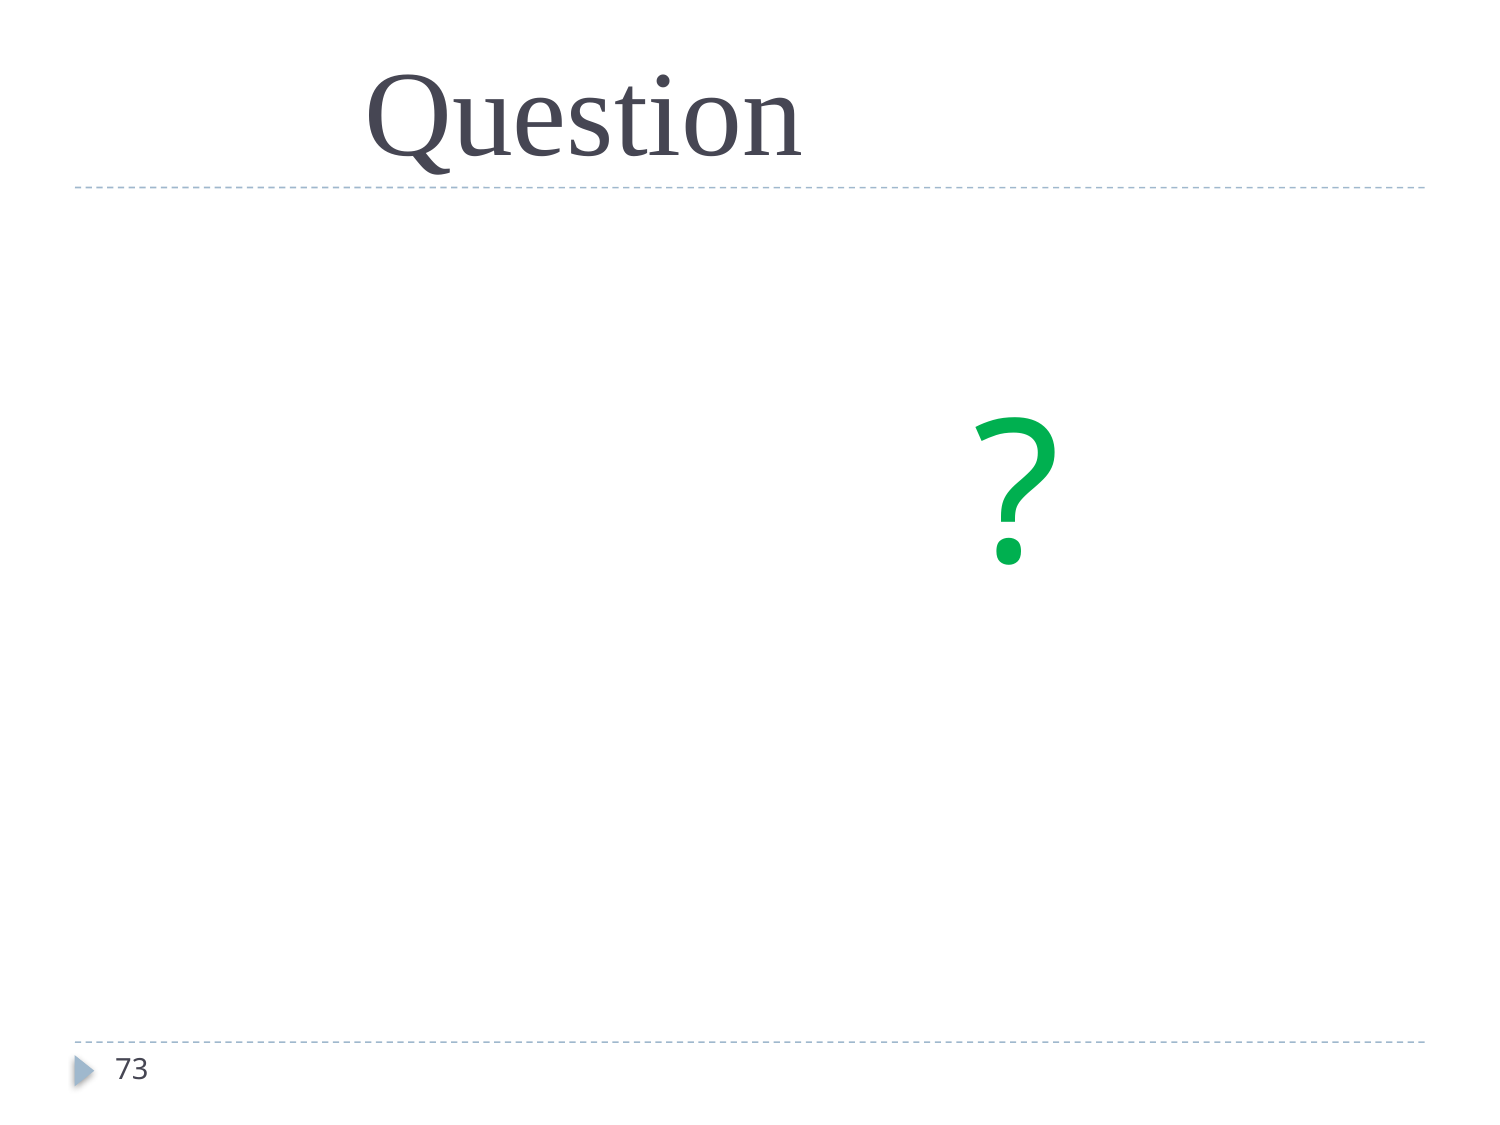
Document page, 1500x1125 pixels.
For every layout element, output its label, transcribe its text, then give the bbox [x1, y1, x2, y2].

slide_number 73 [100, 1042, 426, 1103]
title Question [75, 24, 1425, 188]
list ? [75, 200, 1425, 1010]
